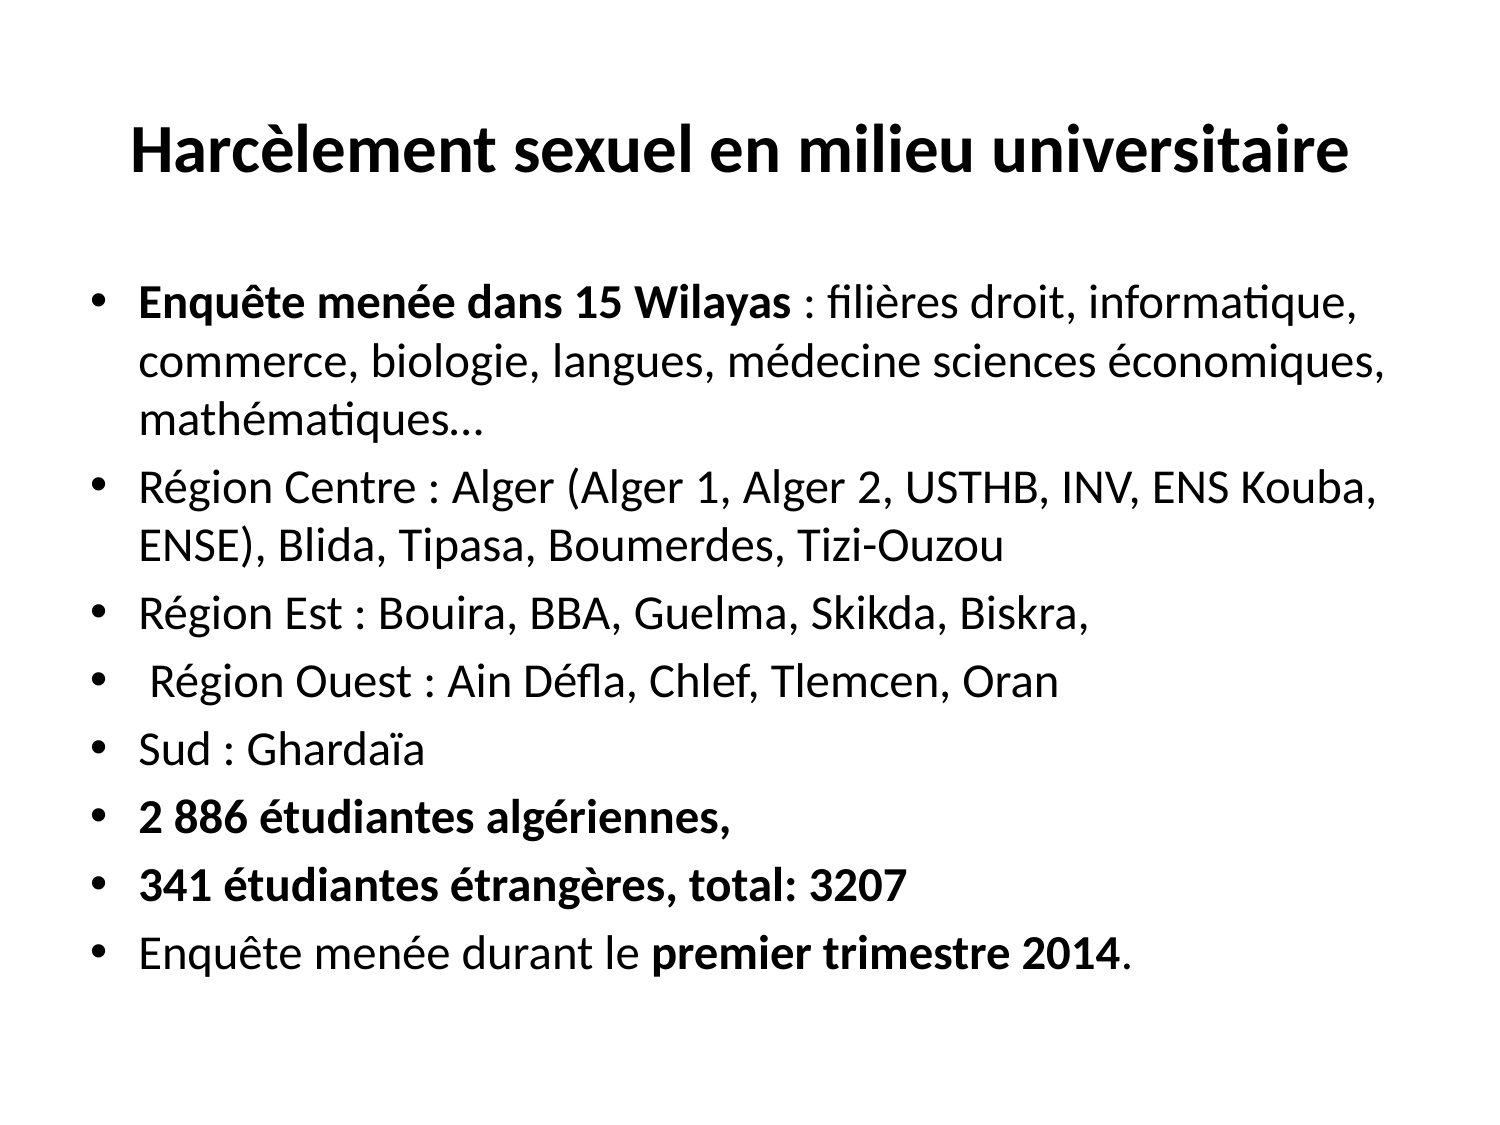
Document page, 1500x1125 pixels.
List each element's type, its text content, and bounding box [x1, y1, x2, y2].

list Enquête menée dans 15 Wilayas : filières droit, informatique, commerce, biologie, langues, médecine sciences économiques, mathématiques… Région Centre : Alger (Alger 1, Alger 2, USTHB, INV, ENS Kouba, ENSE), Blida, Tipasa, Boumerdes, Tizi-Ouzou Région Est : Bouira, BBA, Guelma, Skikda, Biskra, Région Ouest : Ain Défla, Chlef, Tlemcen, Oran Sud : Ghardaïa 2 886 étudiantes algériennes, 341 étudiantes étrangères, total: 3207 Enquête menée durant le premier trimestre 2014. [75, 262, 1425, 1005]
title Harcèlement sexuel en milieu universitaire [75, 45, 1425, 233]
